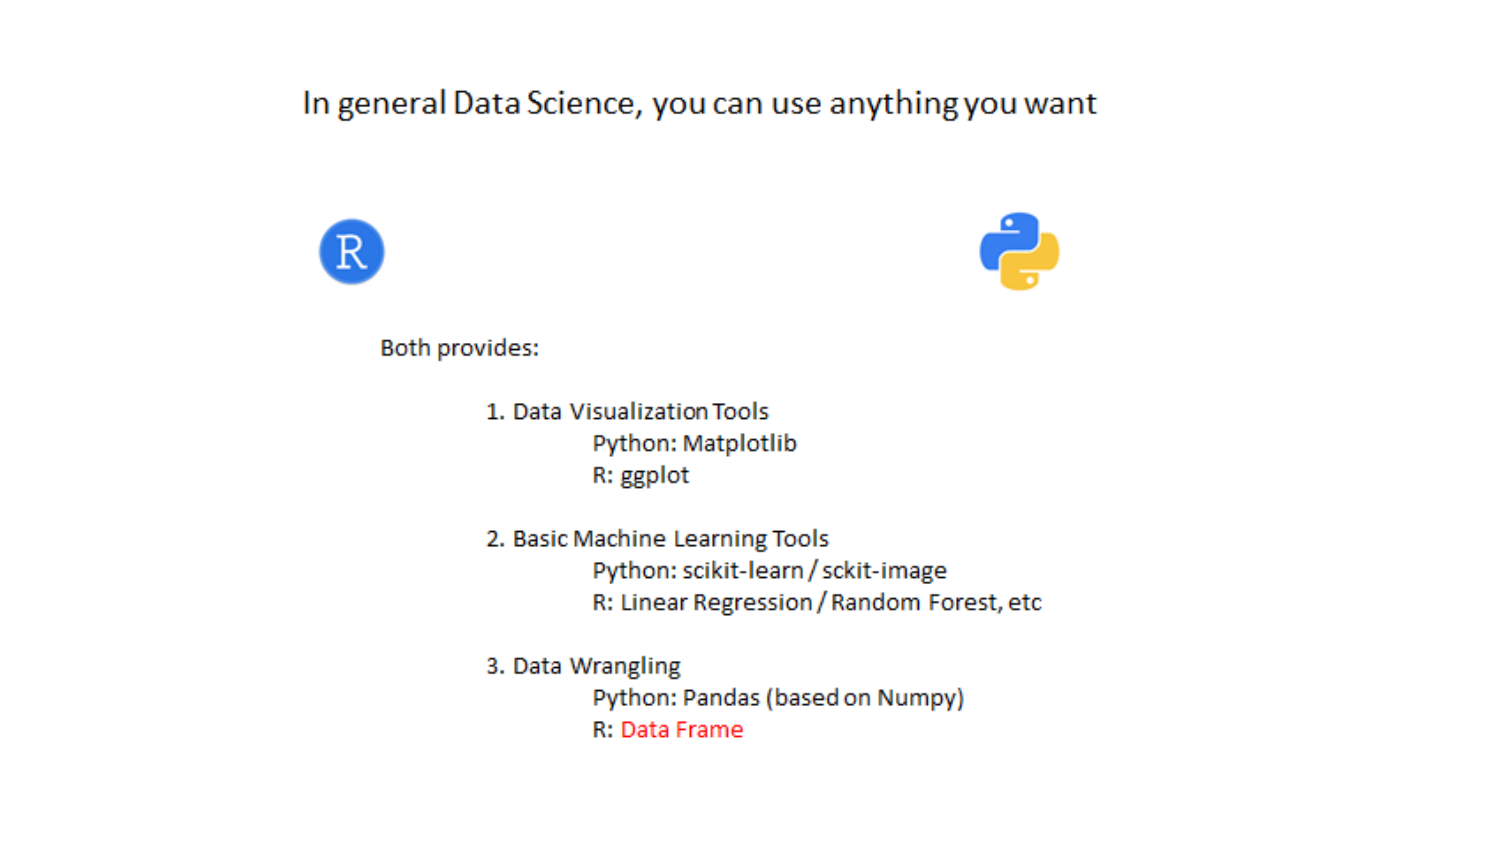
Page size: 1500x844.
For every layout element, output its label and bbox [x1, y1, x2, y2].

picture [43, 24, 1457, 820]
